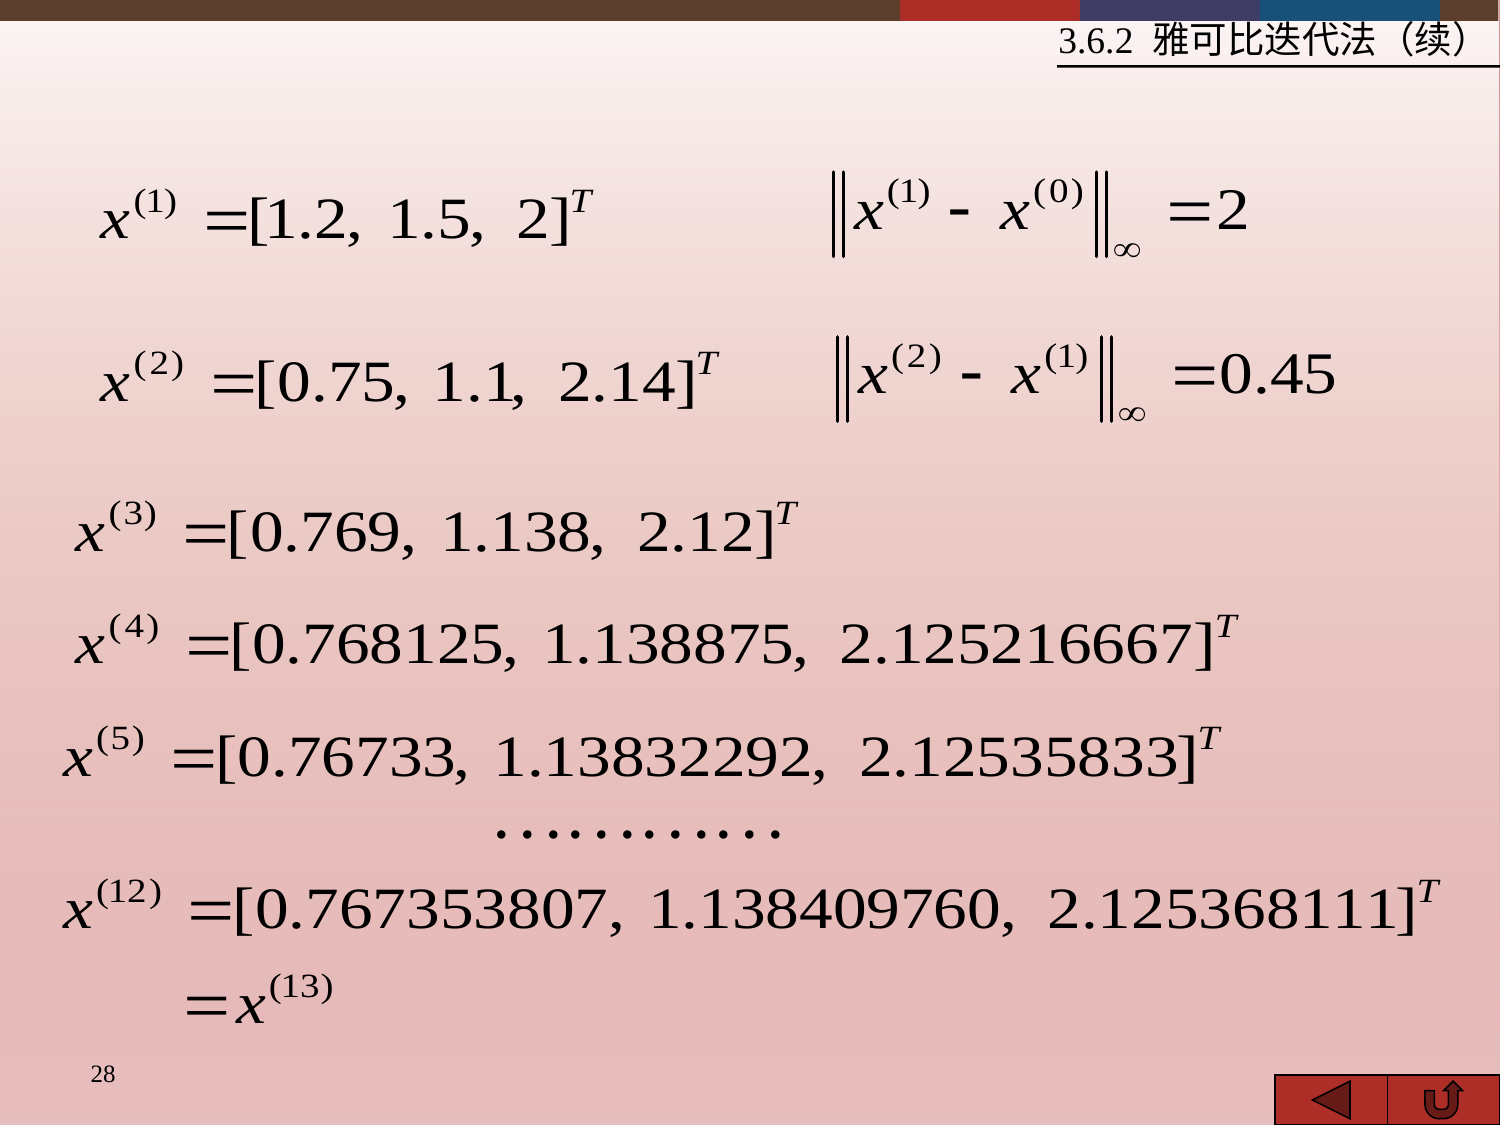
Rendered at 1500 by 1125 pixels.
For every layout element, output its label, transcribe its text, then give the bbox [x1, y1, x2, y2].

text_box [1047, 0, 1500, 70]
text_box [1387, 1074, 1500, 1125]
slide_number 28 [75, 1042, 426, 1103]
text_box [486, 811, 801, 858]
text_box [1275, 1074, 1387, 1125]
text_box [61, 486, 816, 576]
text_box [824, 324, 1348, 439]
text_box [49, 711, 1236, 801]
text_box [61, 599, 1253, 689]
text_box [86, 336, 734, 426]
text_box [86, 174, 611, 264]
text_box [49, 861, 1455, 1039]
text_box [820, 159, 1260, 274]
